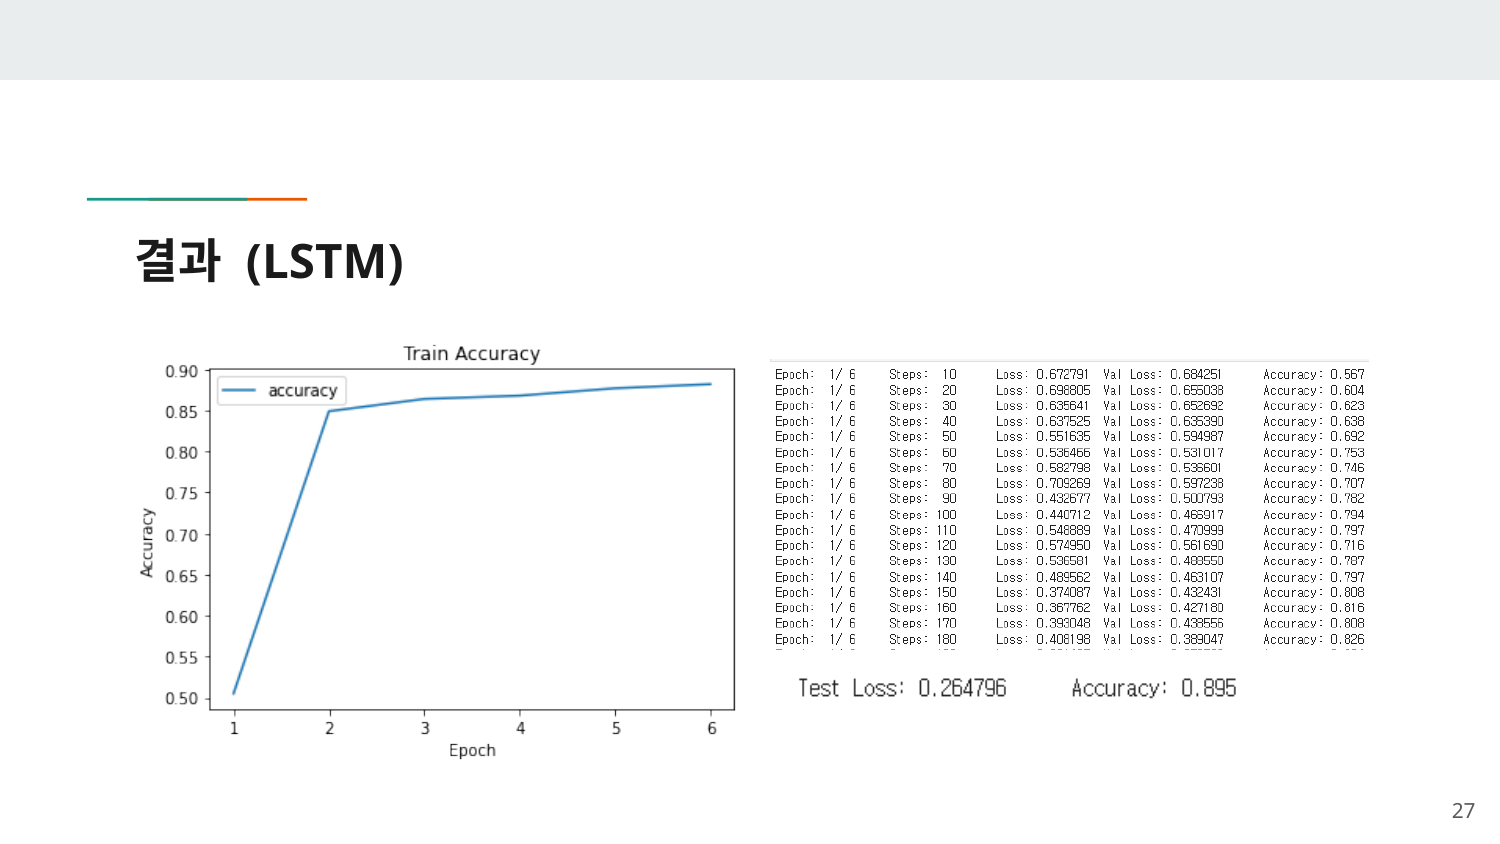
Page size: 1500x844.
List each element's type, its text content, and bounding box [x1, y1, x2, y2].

title 결과 (LSTM) [119, 216, 1381, 305]
slide_number 27 [1400, 779, 1491, 844]
picture [769, 359, 1369, 650]
picture [131, 334, 745, 770]
picture [786, 674, 1250, 708]
